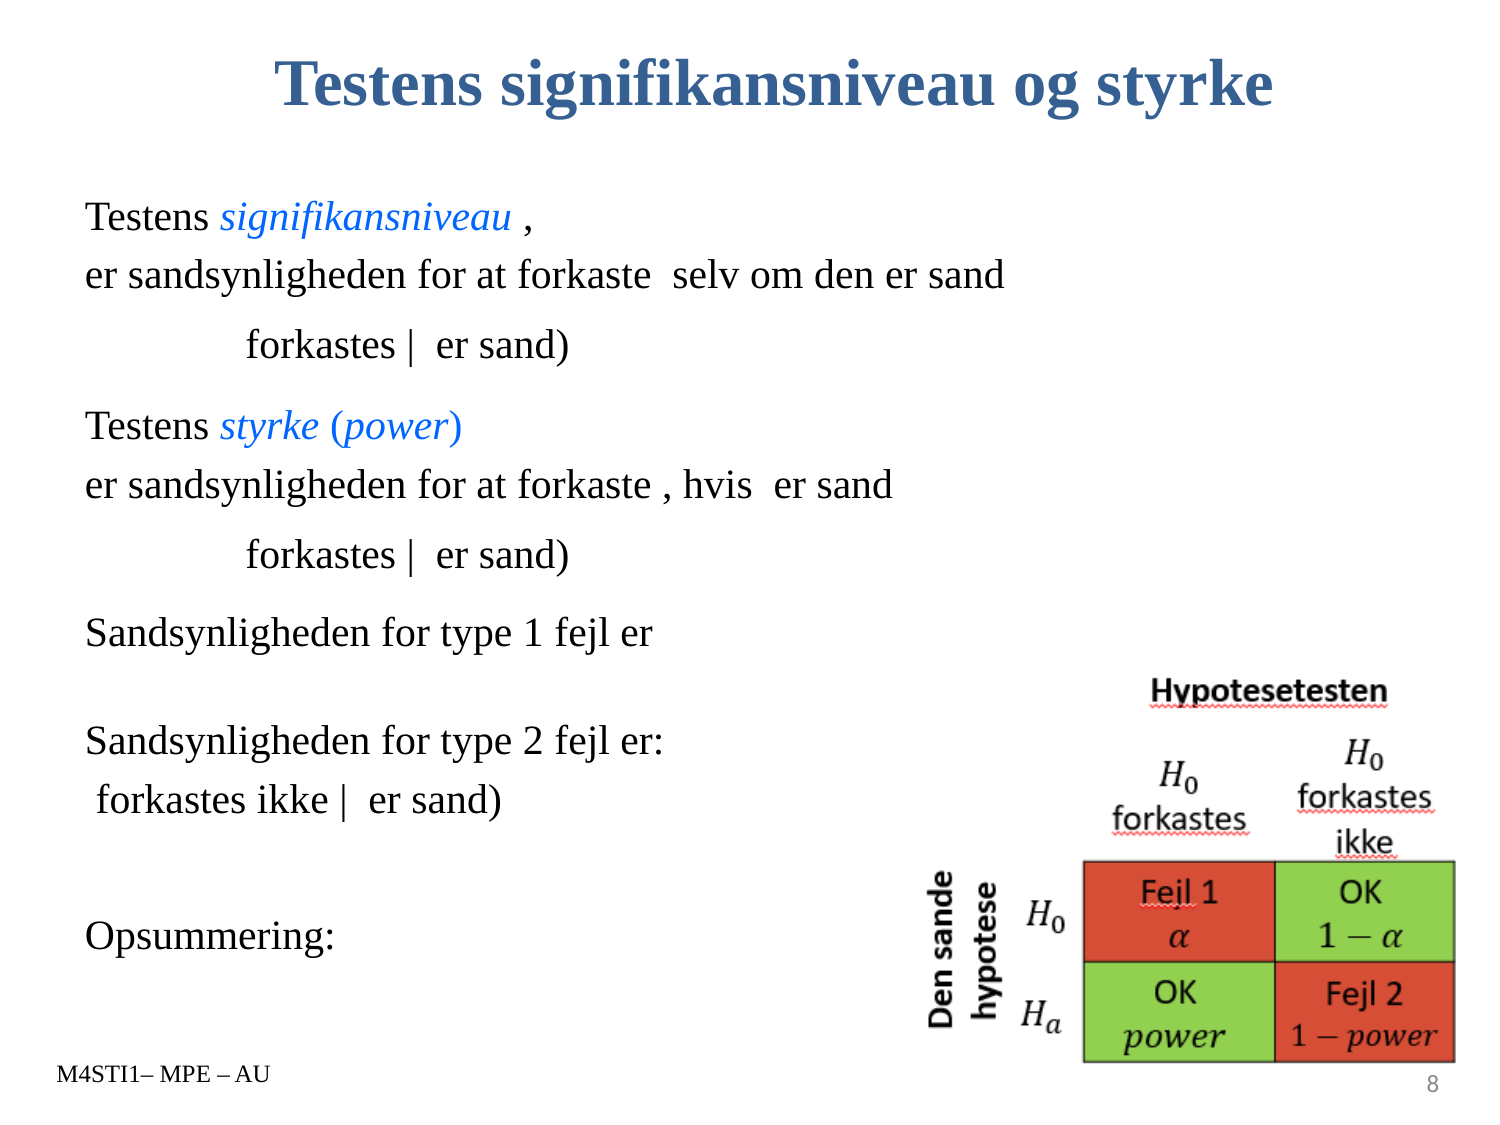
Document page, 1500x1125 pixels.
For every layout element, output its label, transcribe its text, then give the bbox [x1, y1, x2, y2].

slide_number M4STI1– MPE – AU [41, 1042, 392, 1103]
slide_number 8 [1104, 1077, 1455, 1107]
picture [884, 669, 1470, 1068]
title Testens signifikansniveau og styrke [84, 7, 1467, 159]
